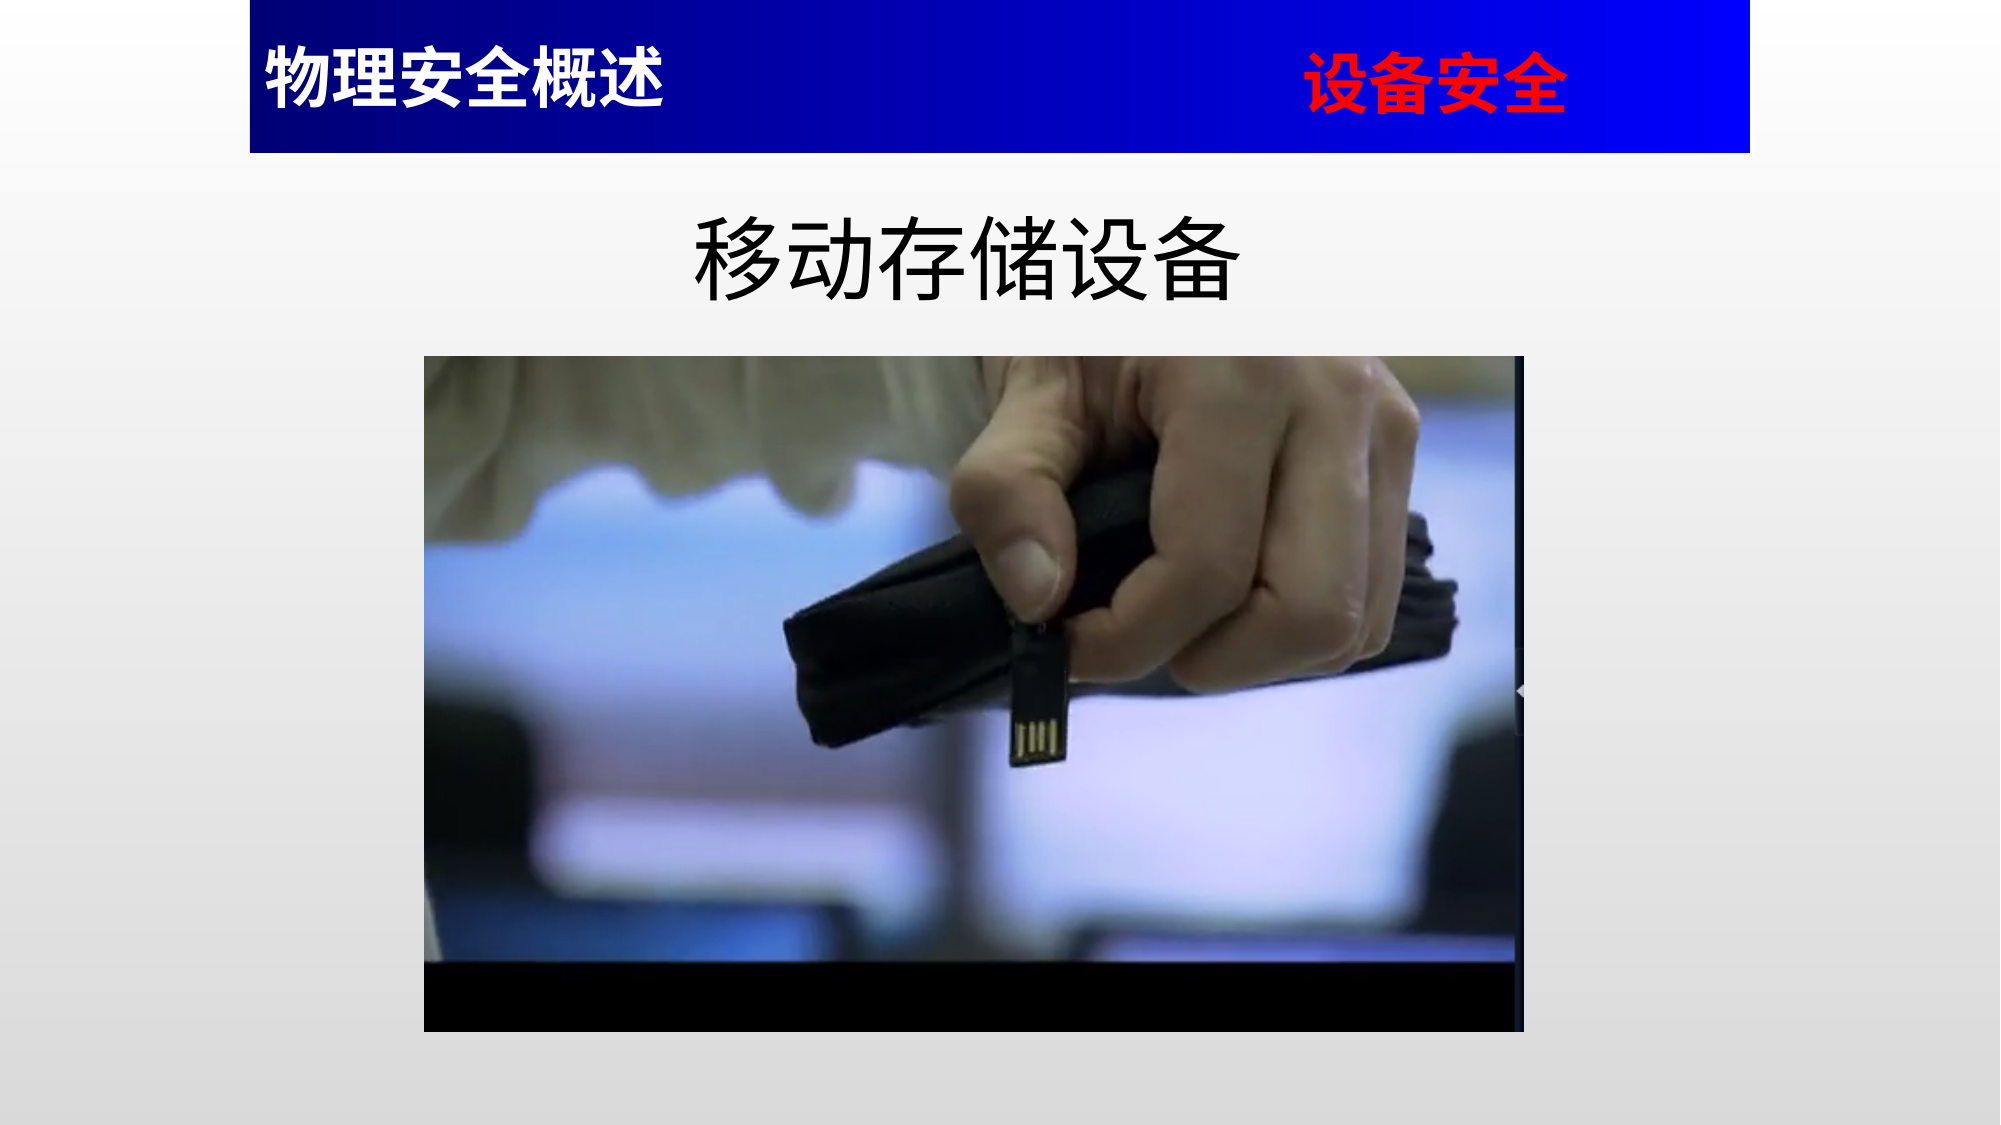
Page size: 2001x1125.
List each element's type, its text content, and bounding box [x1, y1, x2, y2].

text_box 设备安全 [1175, 35, 1696, 128]
picture [424, 356, 1524, 1032]
text_box 物理安全概述 [249, 0, 1750, 153]
text_box 移动存储设备 [330, 179, 1606, 334]
